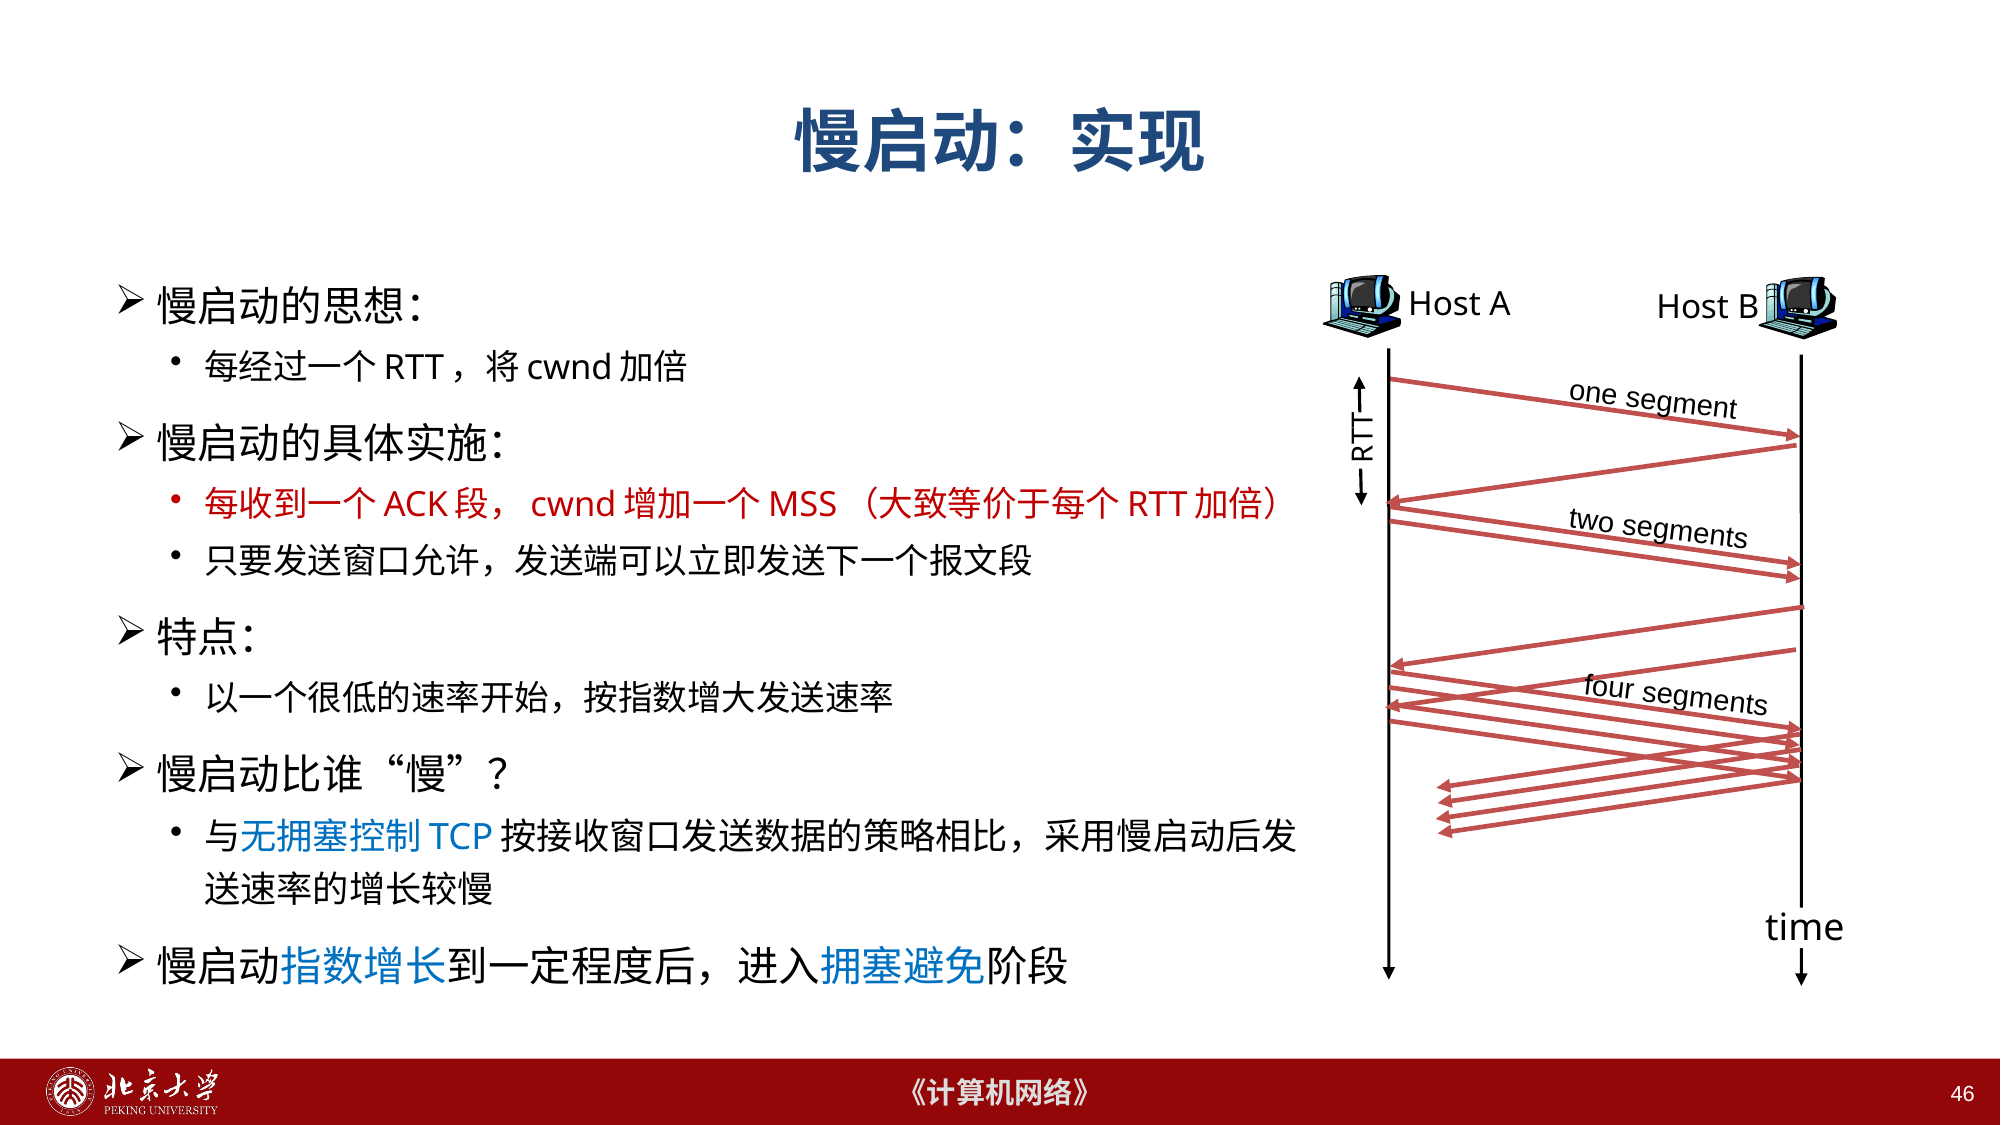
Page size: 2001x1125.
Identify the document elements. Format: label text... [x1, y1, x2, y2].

list 慢启动的思想： 每经过一个RTT，将cwnd加倍 慢启动的具体实施： 每收到一个ACK段，cwnd增加一个MSS（大致等价于每个RTT加倍） 只要发送窗口允许，发送端可以立即发送下一个报文段 特点： 以一个很低的速率开始，按指数增大发送速率 慢启动比谁“慢”？ 与无拥塞控制TCP按接收窗口发送数据的策略相比，采用慢启动后发送速率的增长较慢 慢启动指数增长到一定程度后，进入拥塞避免阶段 [99, 262, 1317, 1005]
slide_number 46 [1522, 1072, 1990, 1125]
picture [46, 1067, 218, 1116]
title 慢启动：实现 [99, 45, 1900, 233]
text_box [1322, 274, 1860, 987]
